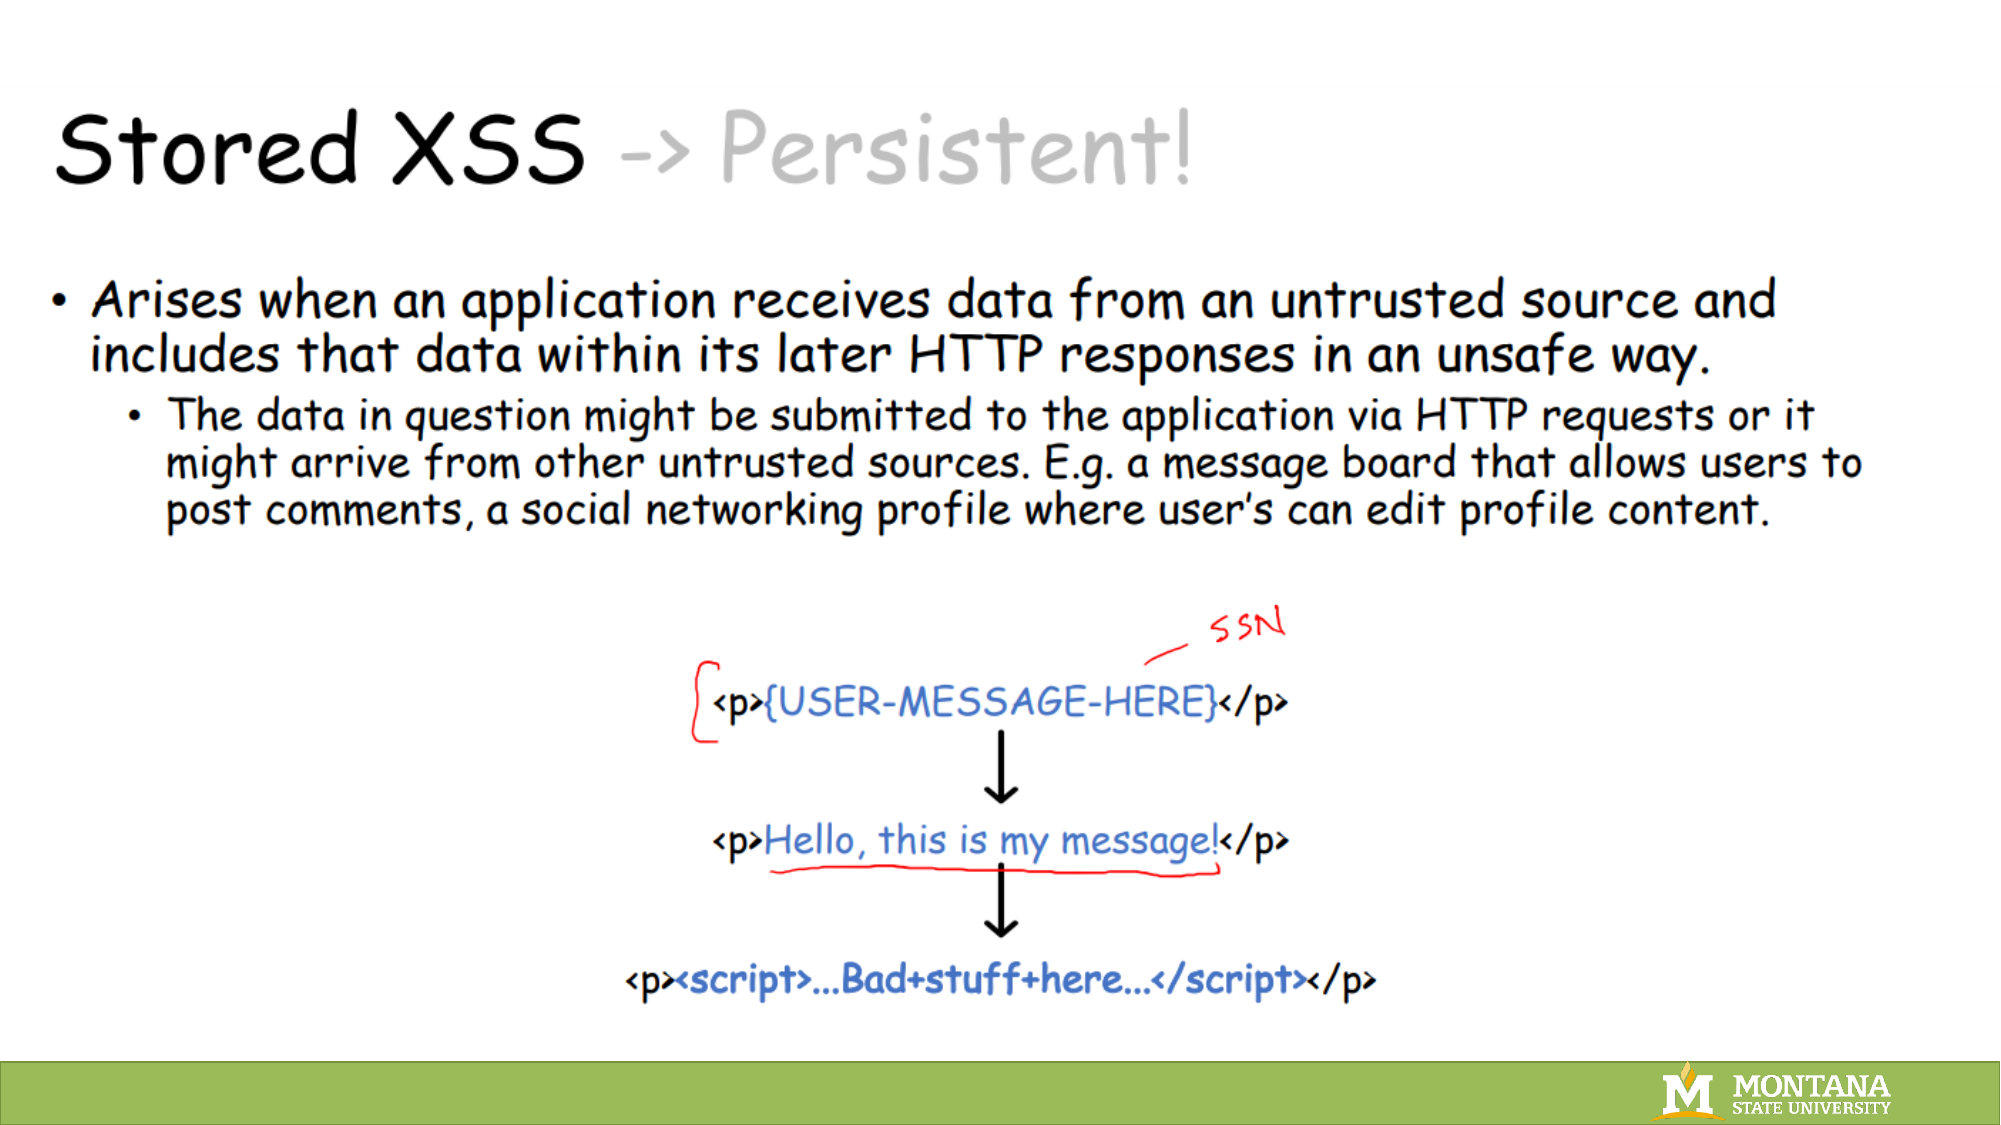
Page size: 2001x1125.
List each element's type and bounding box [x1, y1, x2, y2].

text_box [1892, 1060, 2000, 1125]
text_box [0, 1060, 1647, 1125]
picture [1649, 1060, 1892, 1122]
picture [0, 85, 2000, 1040]
